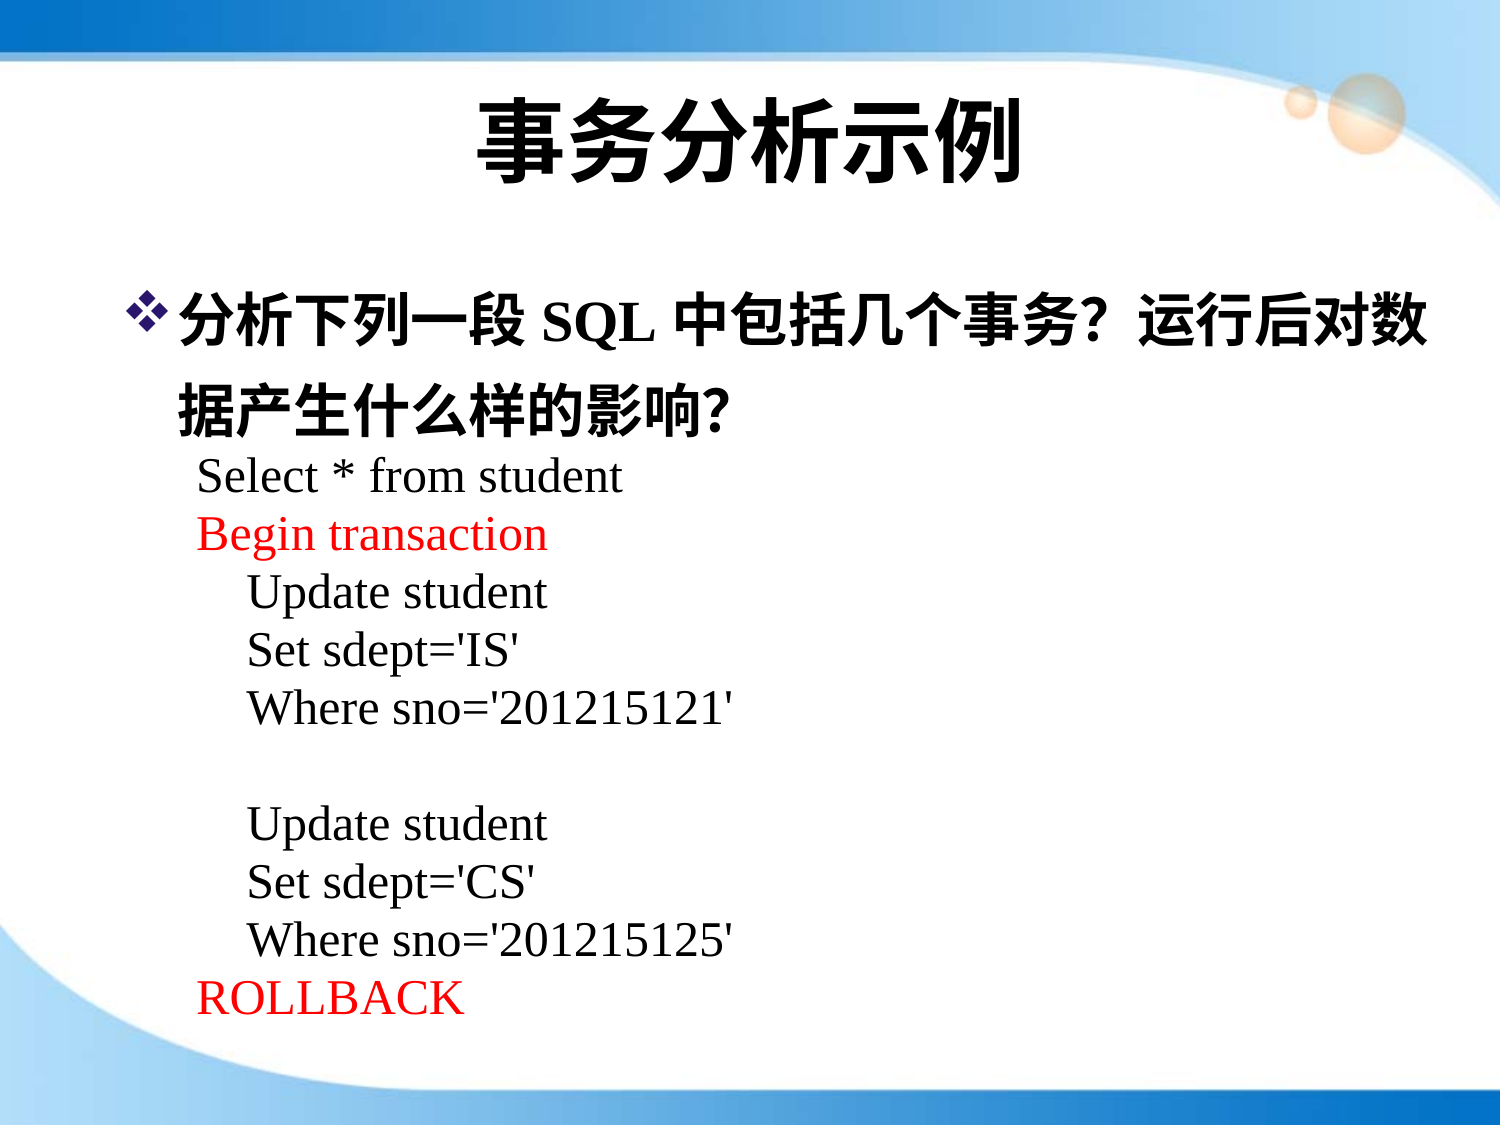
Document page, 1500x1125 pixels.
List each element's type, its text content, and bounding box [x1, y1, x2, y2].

text_box 分析下列一段SQL中包括几个事务？运行后对数据产生什么样的影响？ Select * from student Begin transaction Update student Set sdept='IS' Where sno='201215121' Update student Set sdept='CS' Where sno='201215125' ROLLBACK [106, 255, 1455, 1032]
picture [0, 0, 1500, 1125]
title 事务分析示例 [75, 45, 1425, 233]
